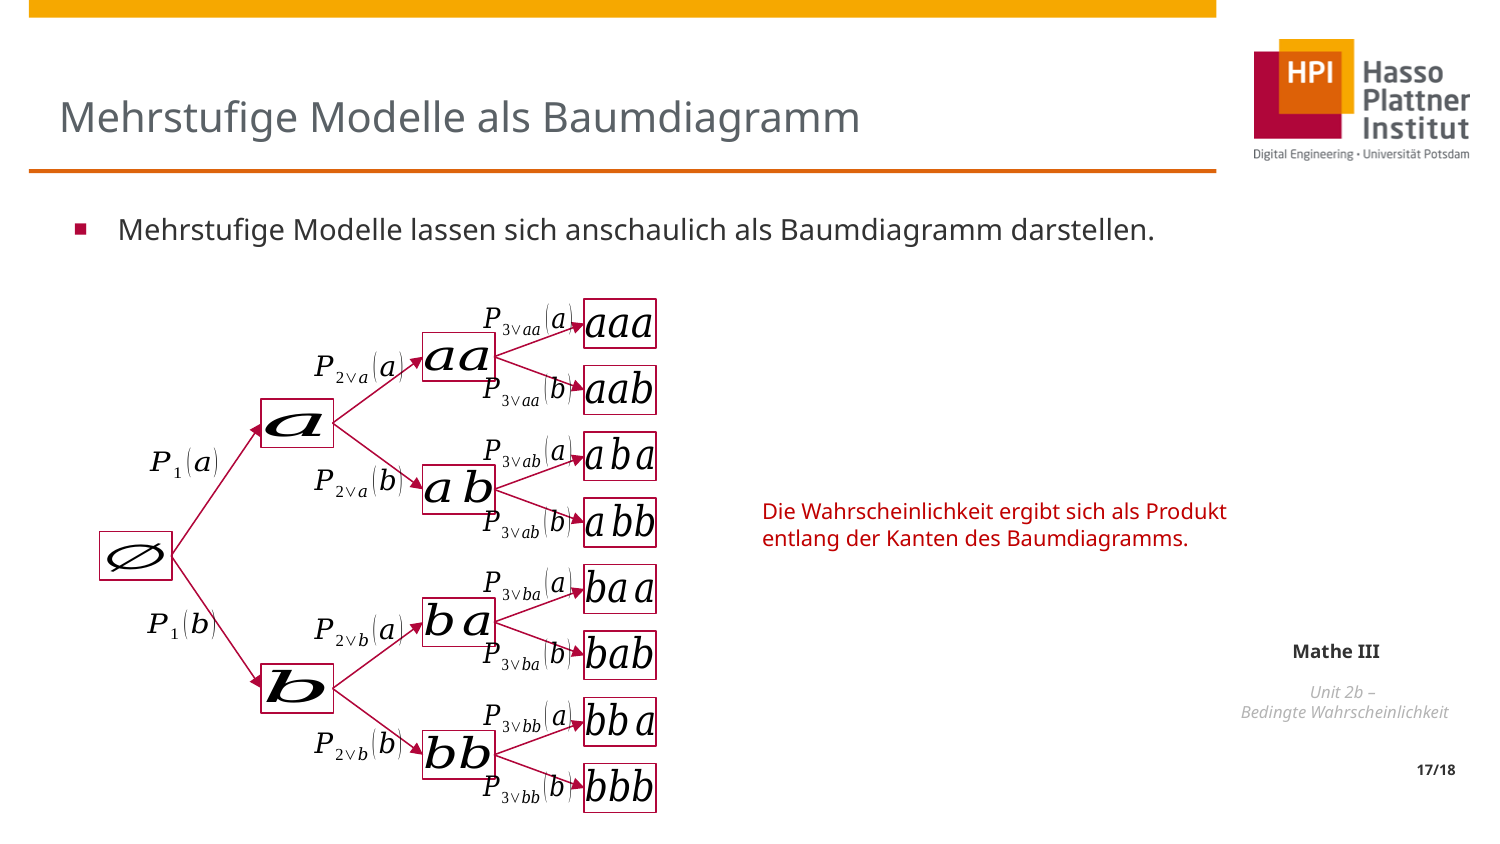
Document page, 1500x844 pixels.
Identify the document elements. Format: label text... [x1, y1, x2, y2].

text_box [493, 455, 585, 489]
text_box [170, 422, 262, 555]
picture [1254, 39, 1470, 161]
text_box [493, 754, 585, 789]
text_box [332, 688, 424, 756]
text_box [493, 489, 585, 523]
text_box Die Wahrscheinlichkeit ergibt sich als Produkt entlang der Kanten des Baumdiagramms. [762, 489, 1195, 560]
title Mehrstufige Modelle als Baumdiagramm [58, 17, 1187, 170]
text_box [493, 588, 585, 621]
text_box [332, 422, 424, 490]
list Mehrstufige Modelle lassen sich anschaulich als Baumdiagramm darstellen. [58, 203, 1187, 248]
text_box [332, 356, 424, 422]
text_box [493, 356, 585, 391]
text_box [493, 323, 585, 356]
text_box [493, 621, 585, 656]
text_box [493, 721, 585, 754]
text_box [170, 555, 262, 689]
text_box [332, 621, 424, 687]
